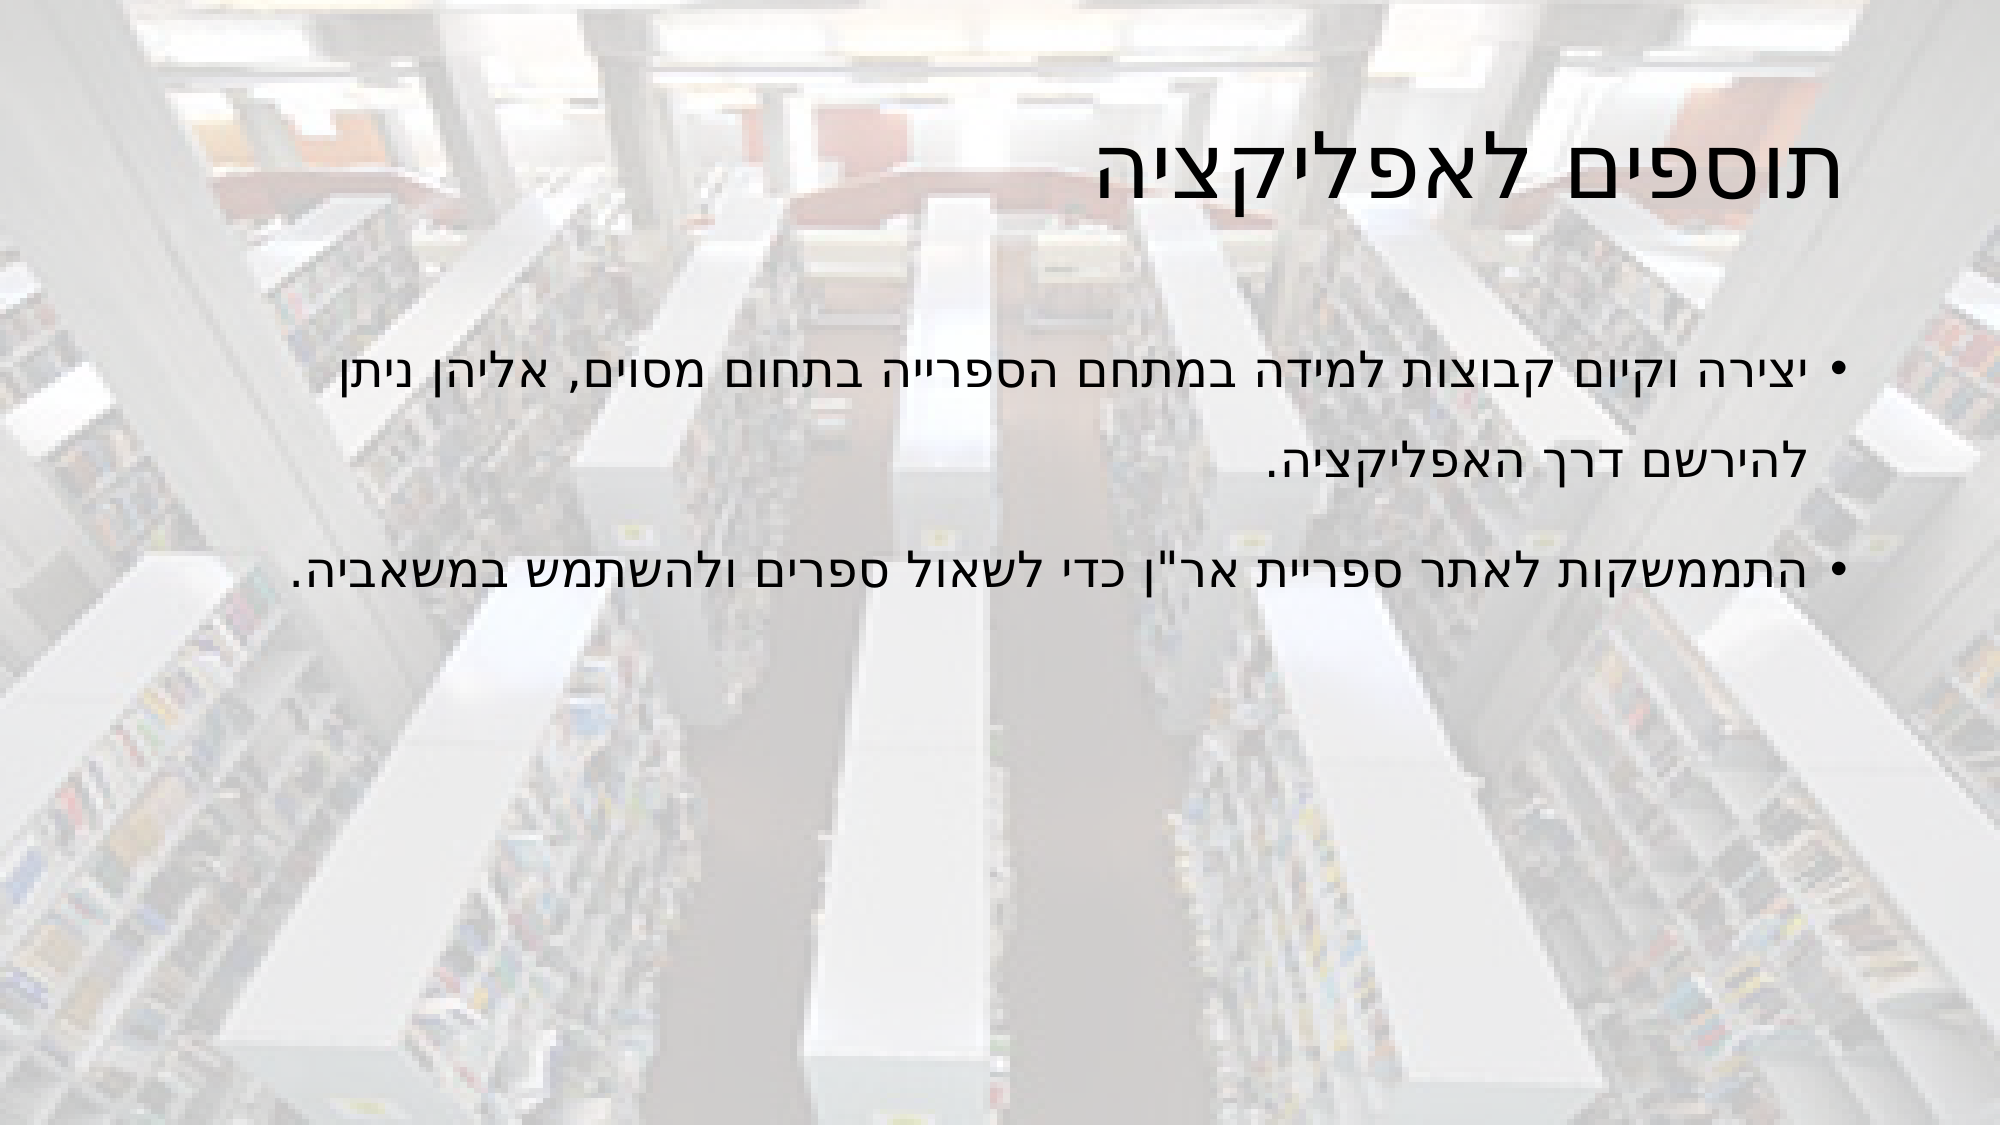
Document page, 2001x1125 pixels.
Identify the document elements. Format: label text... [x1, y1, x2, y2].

list יצירה וקיום קבוצות למידה במתחם הספרייה בתחום מסוים, אליהן ניתן להירשם דרך האפליקציה. התממשקות לאתר ספריית אר"ן כדי לשאול ספרים ולהשתמש במשאביה. [137, 299, 1863, 1014]
title תוספים לאפליקציה [137, 59, 1863, 278]
